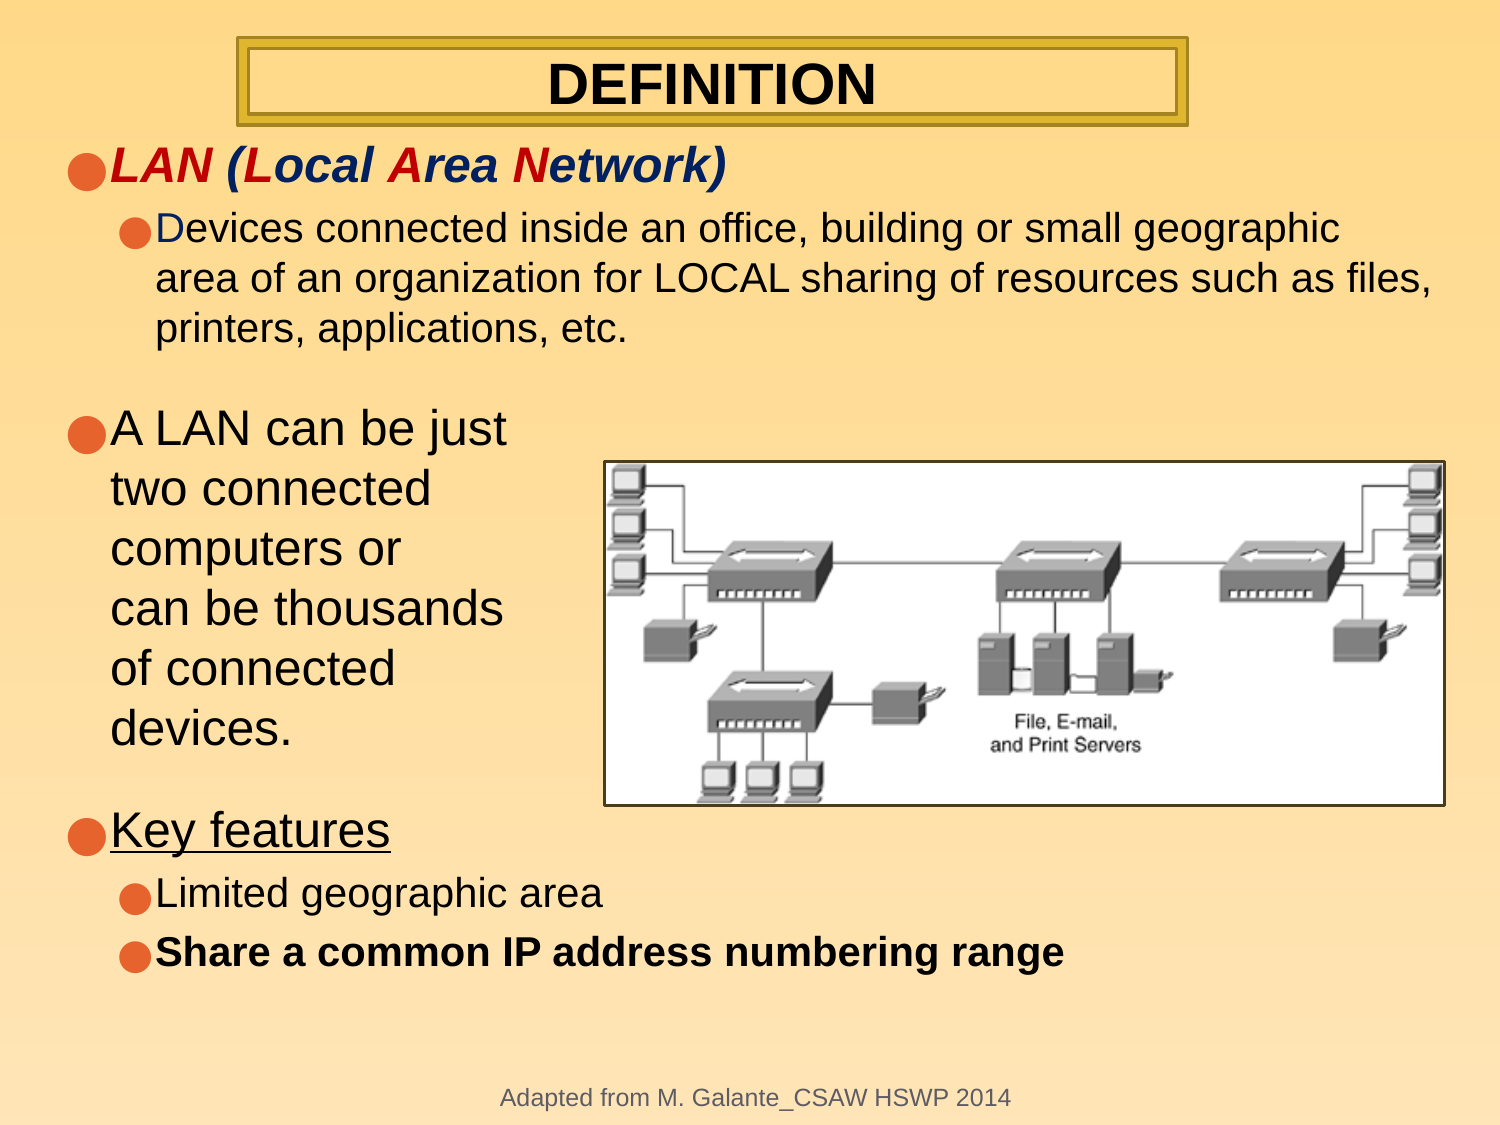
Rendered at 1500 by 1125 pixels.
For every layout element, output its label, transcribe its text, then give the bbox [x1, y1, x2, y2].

footer Adapted from M. Galante_CSAW HSWP 2014 [474, 1069, 1038, 1123]
text_box DEFINITION [237, 37, 1188, 125]
picture [605, 462, 1444, 805]
list LAN (Local Area Network) Devices connected inside an office, building or small geographic area of an organization for LOCAL sharing of resources such as files, printers, applications, etc. A LAN can be just two connected computers or can be thousands of connected devices. Key features Limited geographic area Share a common IP address numbering range [50, 125, 1450, 1075]
